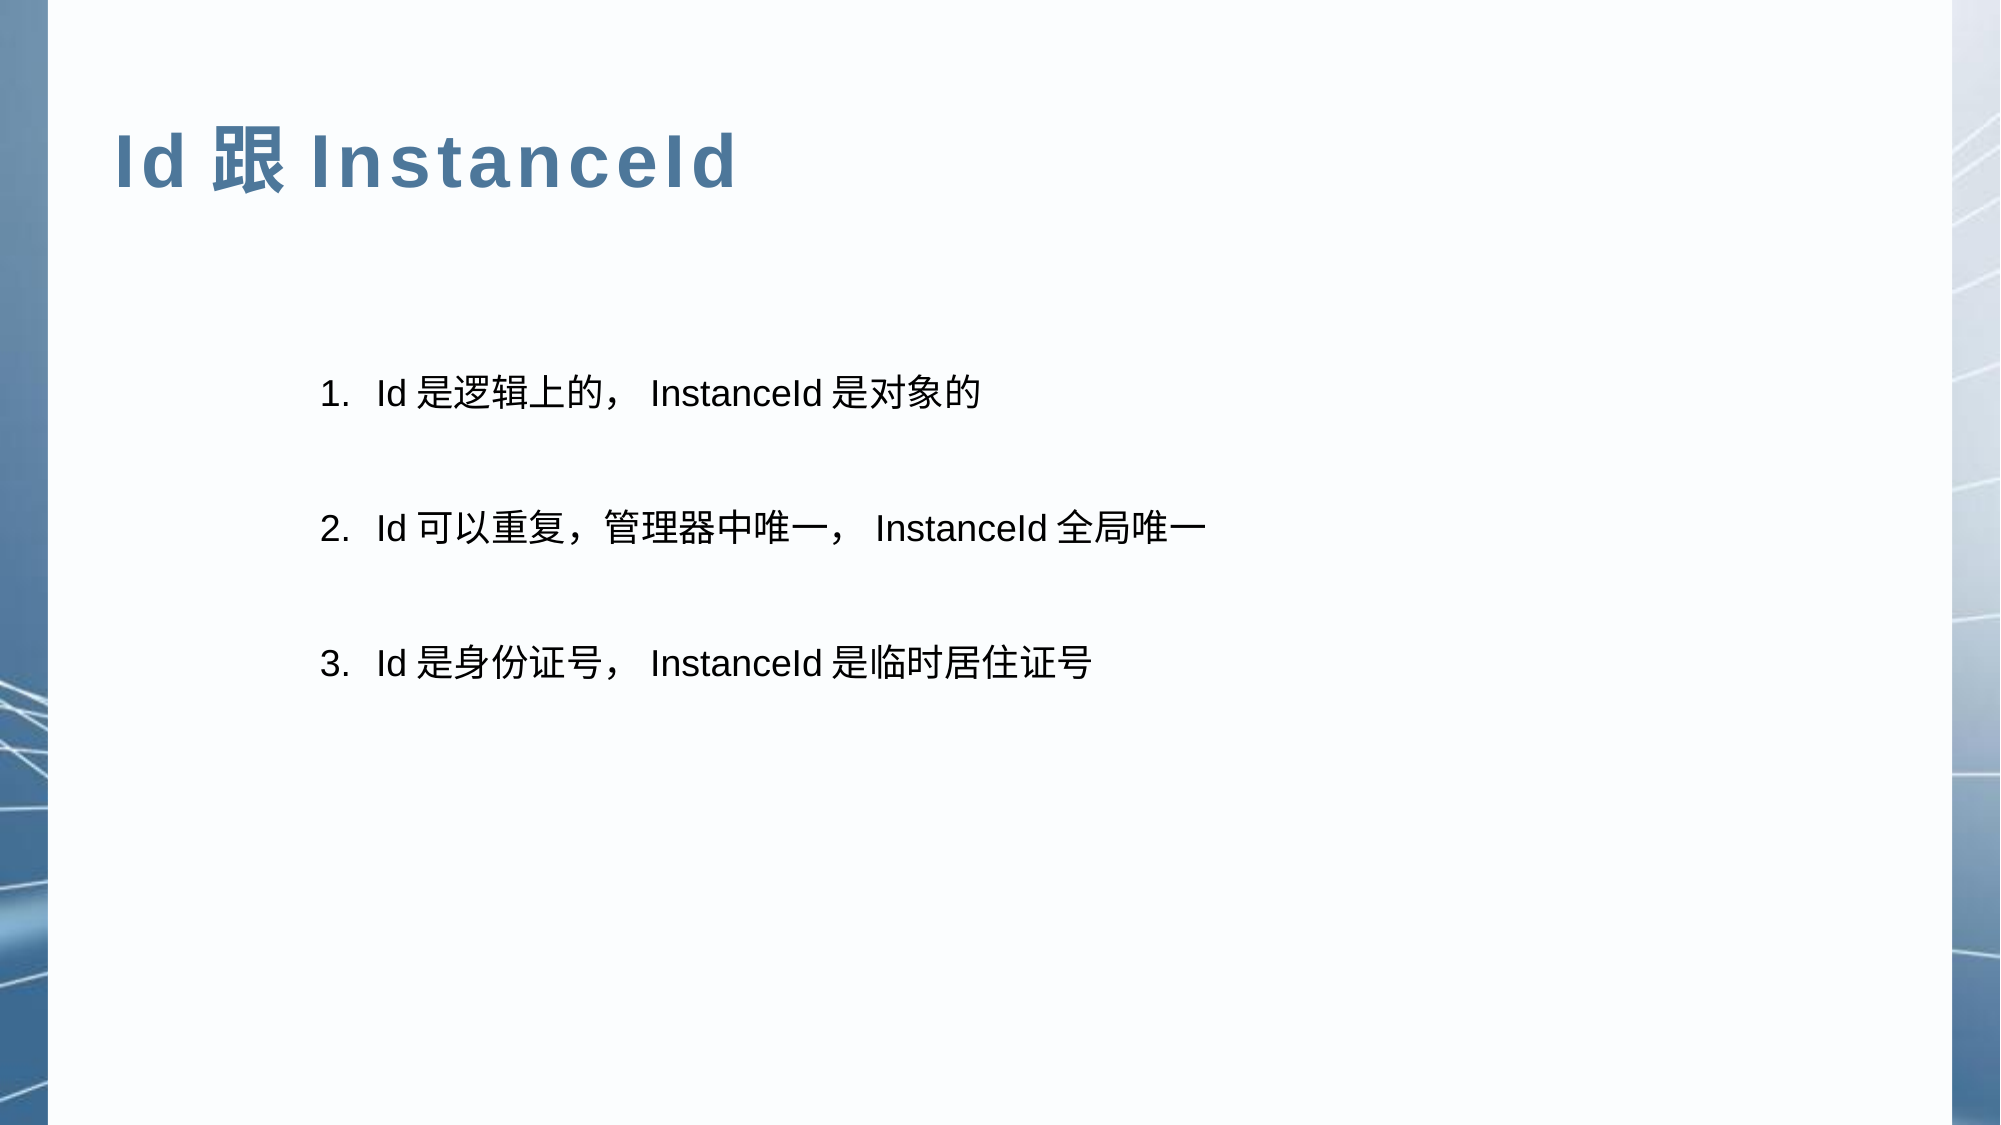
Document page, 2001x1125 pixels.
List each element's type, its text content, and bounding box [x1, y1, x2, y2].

picture [0, 0, 47, 1125]
text_box Id是逻辑上的，InstanceId是对象的 Id可以重复，管理器中唯一，InstanceId全局唯一 Id是身份证号，InstanceId是临时居住证号 [305, 271, 1587, 692]
text_box Id跟InstanceId [99, 99, 1942, 216]
picture [1953, 0, 2000, 1125]
